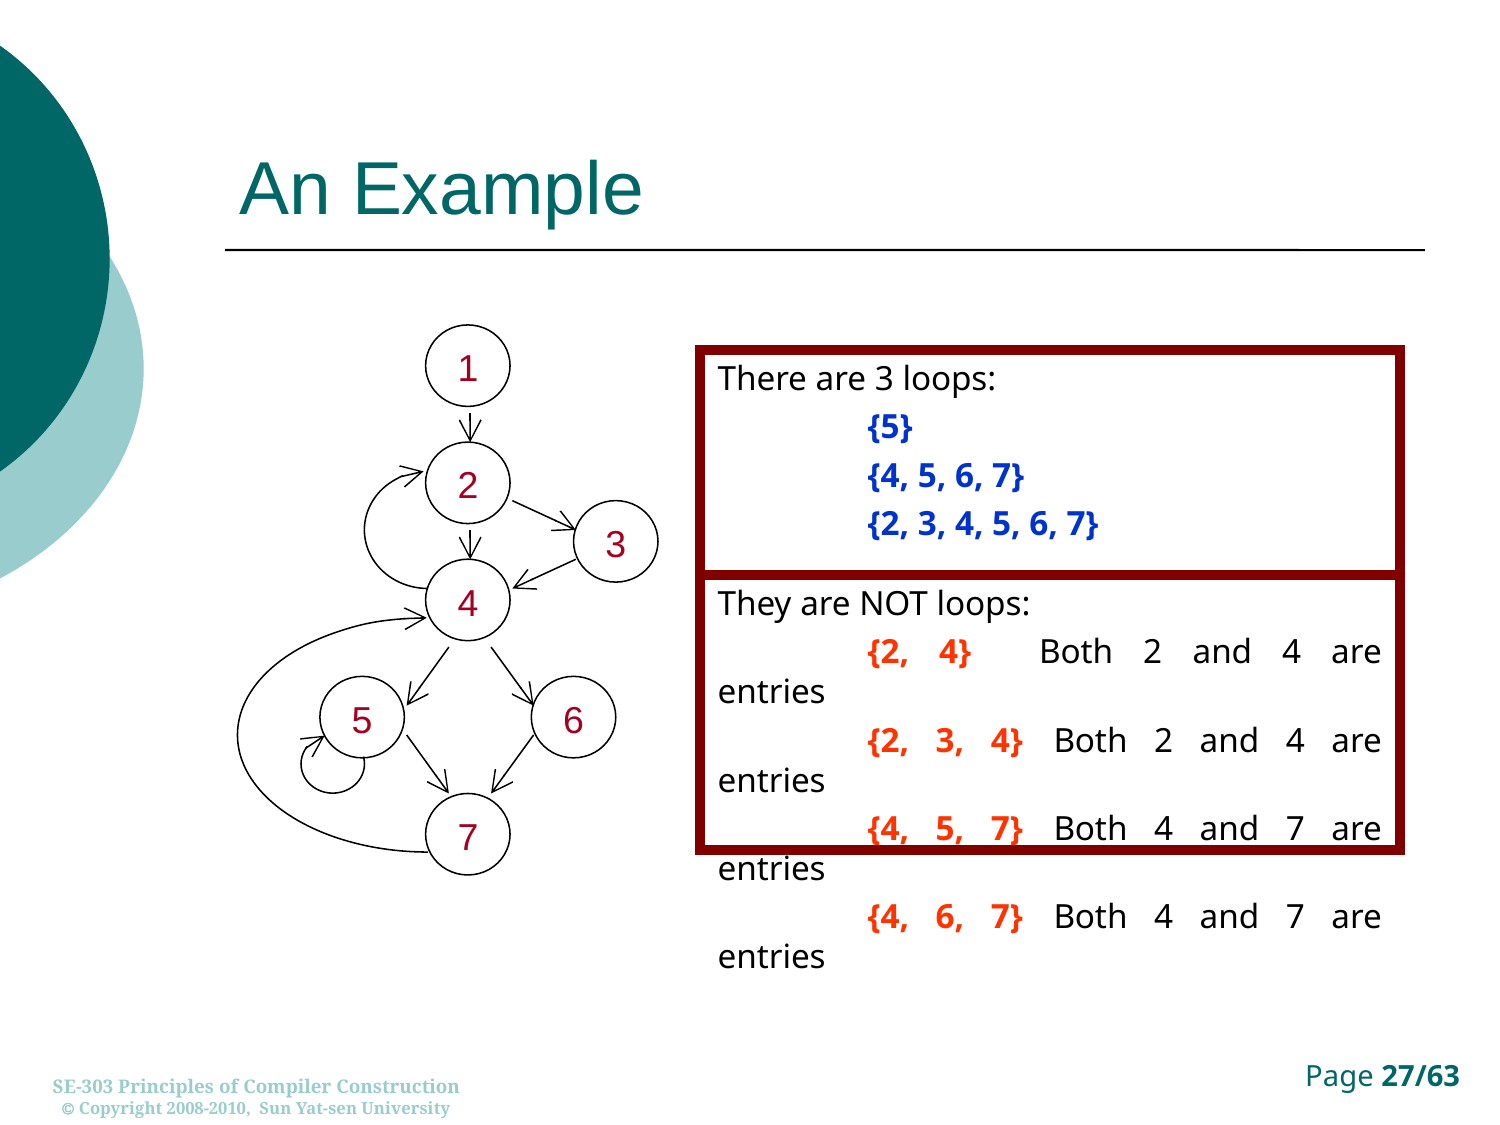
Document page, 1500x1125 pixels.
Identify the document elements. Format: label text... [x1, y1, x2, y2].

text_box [237, 324, 659, 875]
footer SE-303 Principles of Compiler Construction  Copyright 2008-2010, Sun Yat-sen University [0, 1049, 513, 1125]
title An Example [224, 49, 1425, 238]
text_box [699, 349, 1400, 851]
